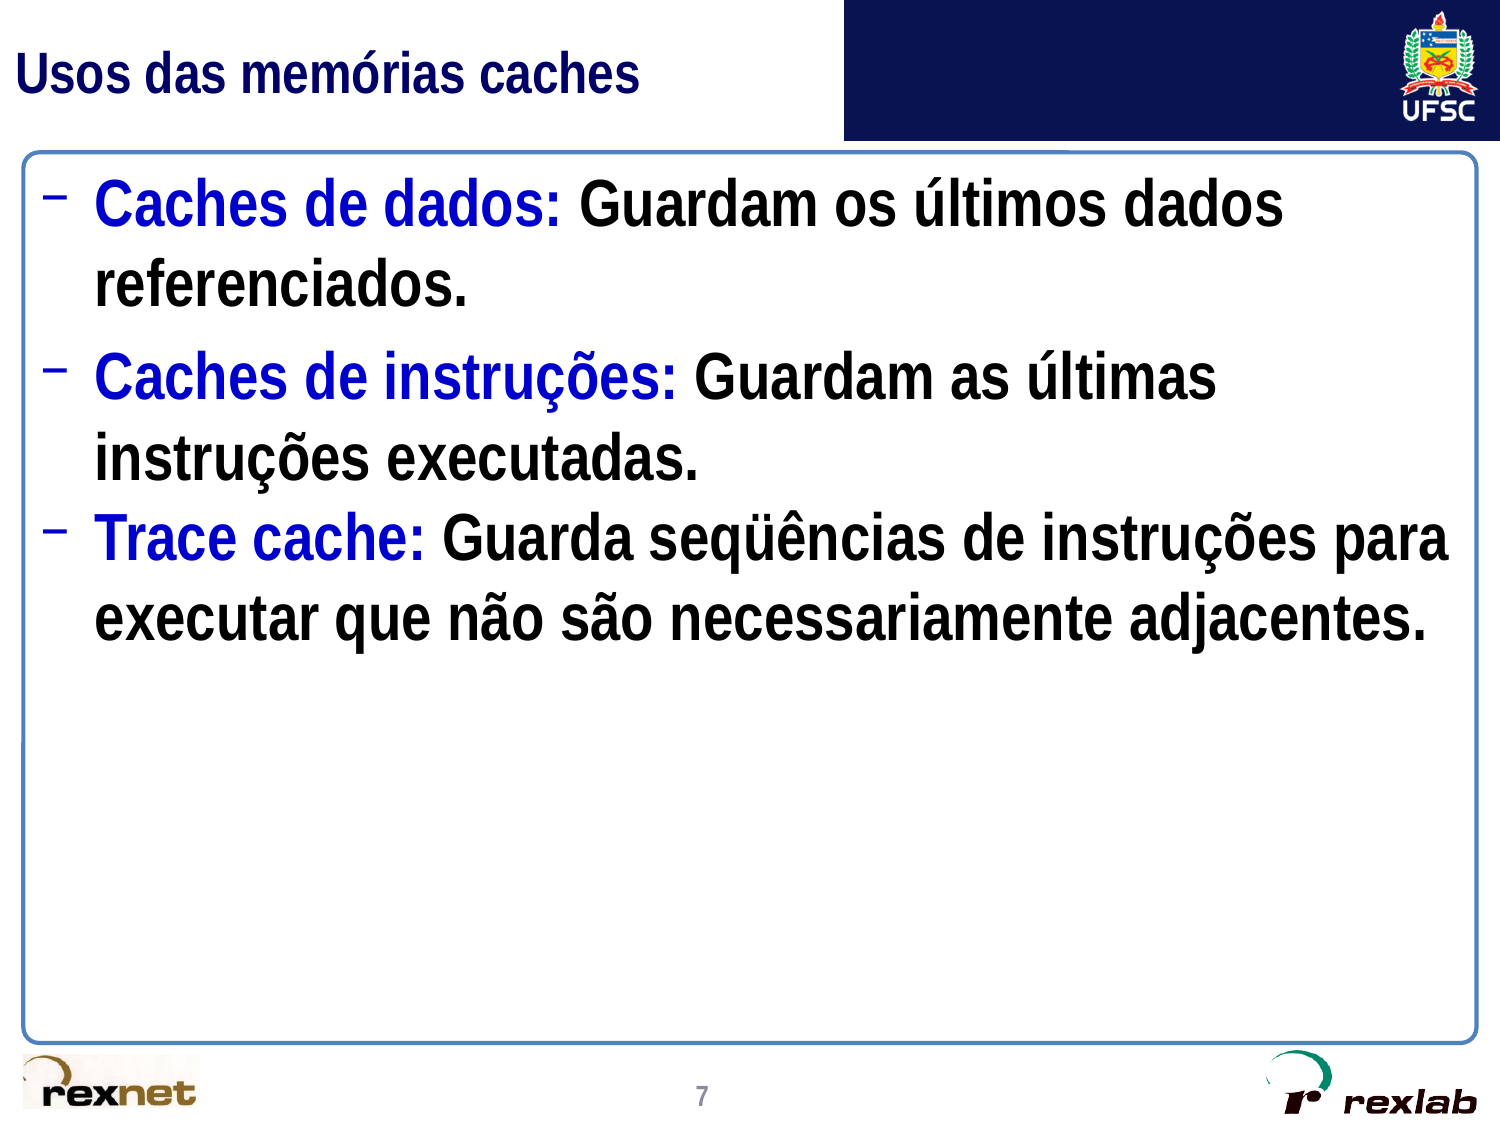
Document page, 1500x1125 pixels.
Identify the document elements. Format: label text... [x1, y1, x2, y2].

title Usos das memórias caches [0, 0, 844, 141]
text_box Caches de dados: Guardam os últimos dados referenciados. Caches de instruções: Guardam as últimas instruções executadas. Trace cache: Guarda seqüências de instruções para executar que não são necessariamente adjacentes. [23, 152, 1477, 1043]
slide_number 7 [527, 1065, 878, 1125]
picture [1265, 1049, 1477, 1114]
picture [23, 1054, 200, 1109]
picture [844, 0, 1500, 141]
